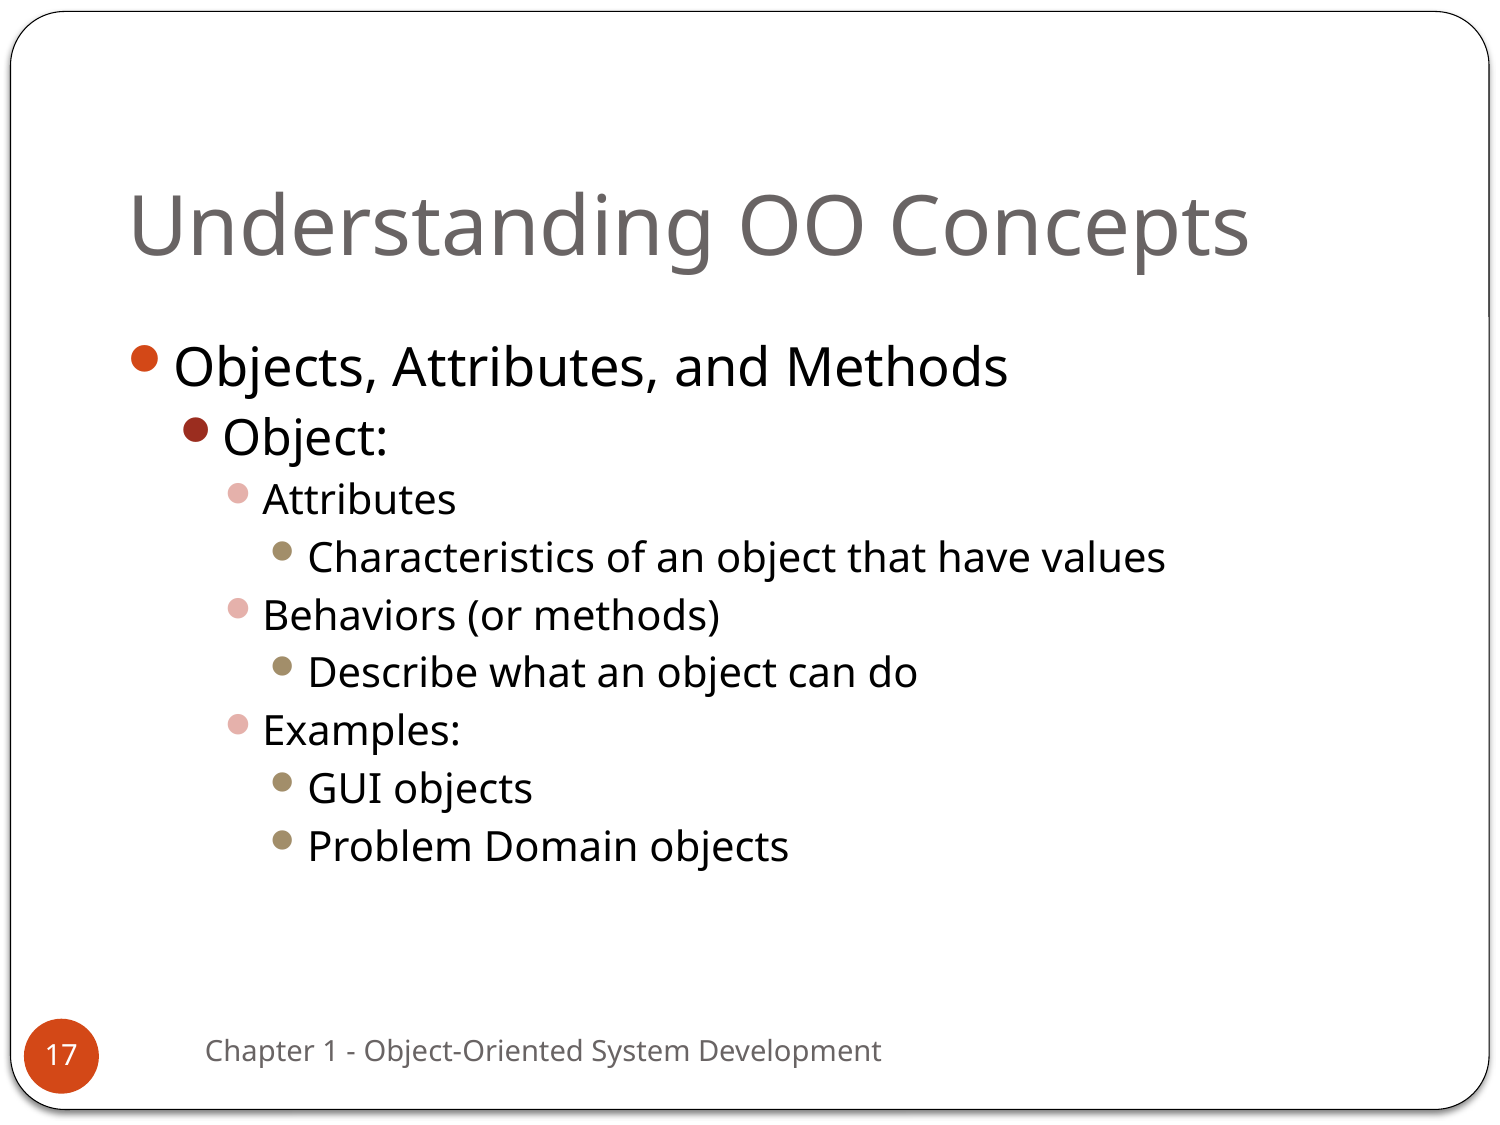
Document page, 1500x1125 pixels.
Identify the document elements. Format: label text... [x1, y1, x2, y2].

footer Chapter 1 - Object-Oriented System Development [150, 1012, 938, 1088]
title Understanding OO Concepts [112, 99, 1413, 288]
slide_number 17 [23, 1018, 99, 1094]
list Objects, Attributes, and Methods Object: Attributes Characteristics of an object that have values Behaviors (or methods) Describe what an object can do Examples: GUI objects Problem Domain objects [112, 324, 1463, 1000]
